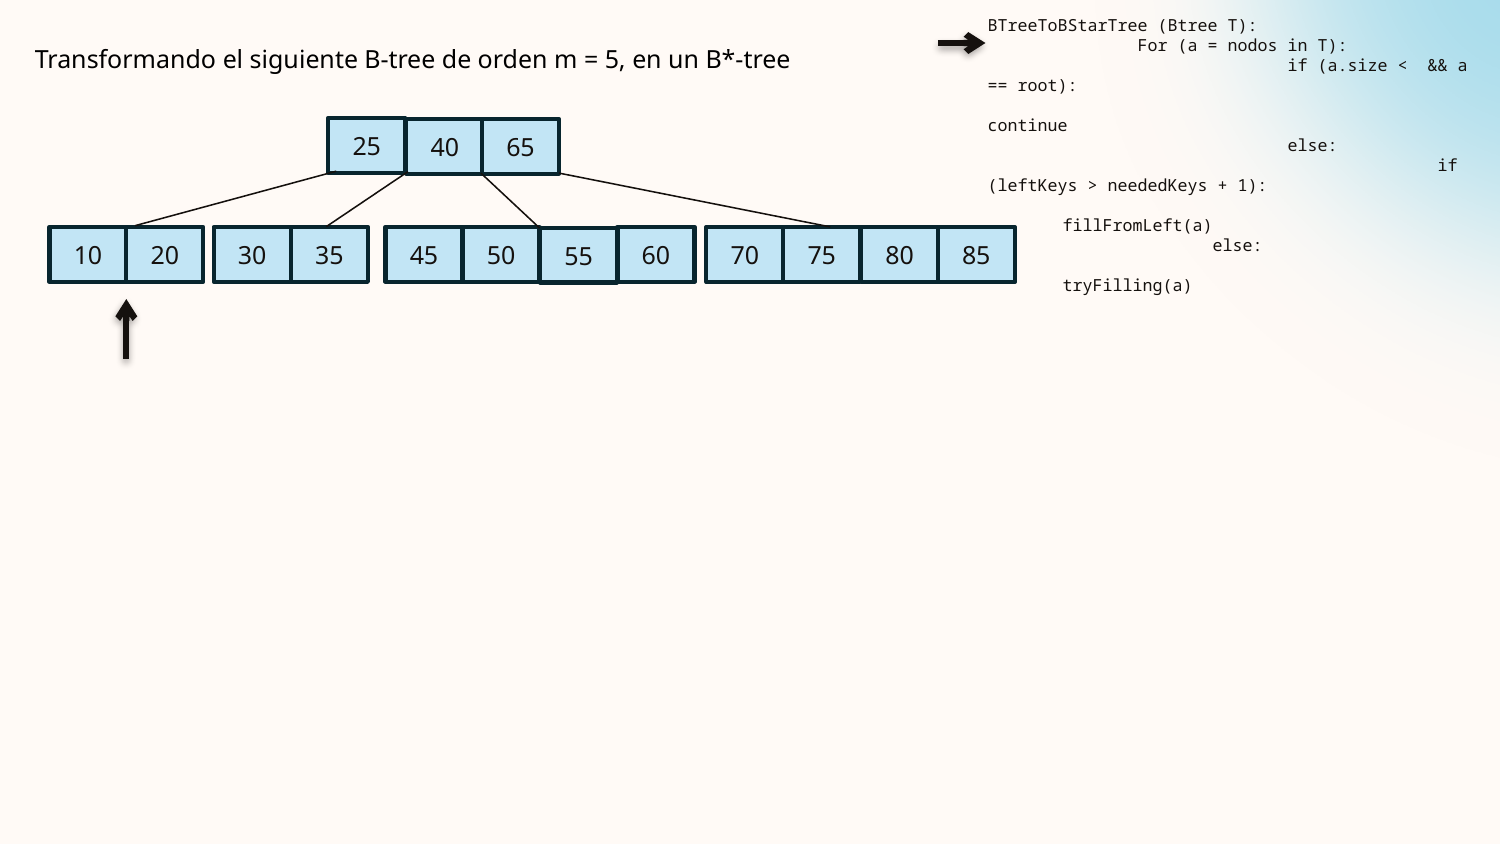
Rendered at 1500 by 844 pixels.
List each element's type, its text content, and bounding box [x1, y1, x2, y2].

text_box 40 [407, 117, 480, 176]
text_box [480, 172, 540, 229]
text_box 10 [47, 225, 128, 284]
text_box 85 [936, 225, 1017, 284]
text_box 45 [383, 225, 465, 284]
text_box 75 [781, 225, 862, 284]
text_box 50 [465, 225, 538, 284]
text_box 80 [862, 225, 936, 284]
text_box 30 [212, 234, 289, 284]
text_box 70 [704, 236, 782, 284]
text_box 35 [289, 234, 370, 284]
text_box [134, 170, 327, 226]
text_box 25 [326, 116, 407, 171]
text_box Transformando el siguiente B-tree de orden m = 5, en un B*-tree [19, 36, 919, 82]
text_box 60 [619, 236, 697, 284]
text_box 55 [538, 226, 619, 285]
text_box 20 [128, 225, 205, 284]
picture [749, 0, 1500, 756]
text_box 65 [480, 117, 561, 176]
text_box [326, 171, 409, 227]
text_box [558, 172, 831, 228]
